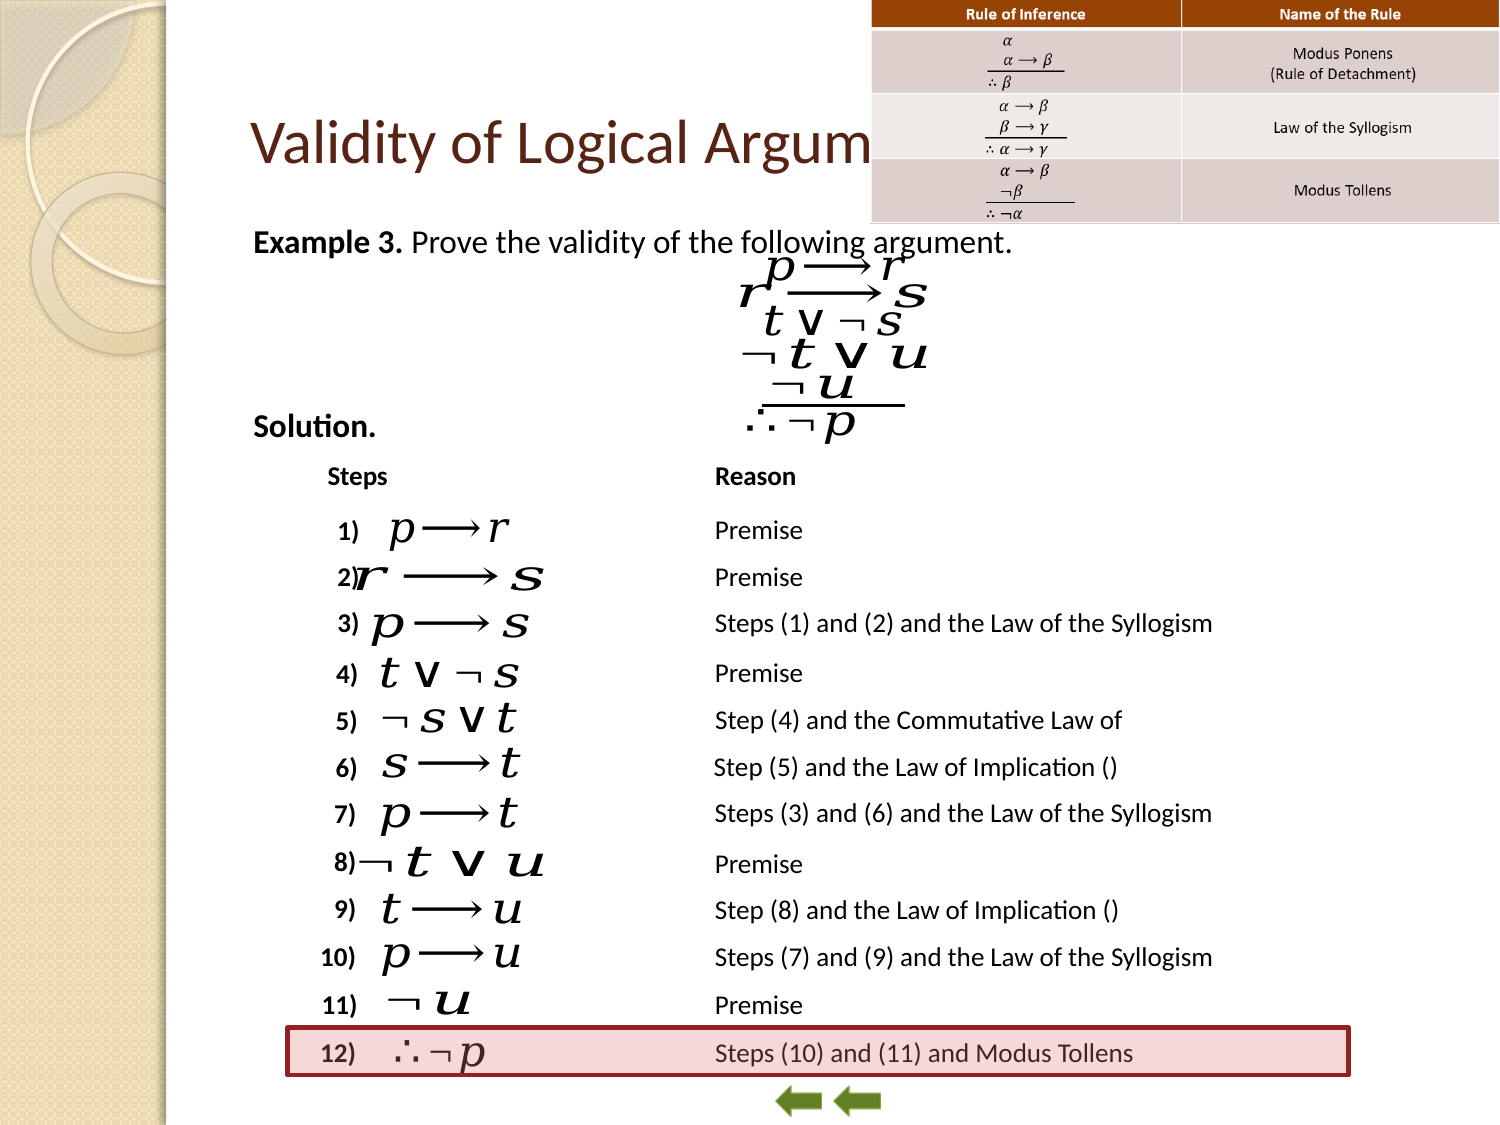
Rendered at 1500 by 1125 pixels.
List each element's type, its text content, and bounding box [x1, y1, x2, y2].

text_box 7) [319, 789, 382, 836]
text_box 2) [322, 551, 385, 597]
text_box Premise [700, 504, 1350, 552]
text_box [734, 242, 933, 446]
text_box 8) [319, 836, 382, 883]
text_box Premise [700, 839, 1350, 887]
text_box 1) [322, 506, 385, 551]
picture [833, 1085, 881, 1118]
text_box Premise [700, 980, 1350, 1025]
text_box Premise [700, 552, 1350, 597]
text_box 9) [319, 883, 382, 932]
text_box 4) [321, 649, 384, 696]
text_box Steps (1) and (2) and the Law of the Syllogism [700, 597, 1350, 645]
text_box 5) [320, 696, 384, 743]
list Example 3. Prove the validity of the following argument. Solution. [225, 212, 1455, 1063]
title Validity of Logical Arguments (Ctd.) [235, 45, 863, 212]
picture [775, 1085, 822, 1118]
text_box [285, 1025, 1351, 1077]
picture [870, 0, 1500, 224]
text_box 3) [322, 597, 385, 646]
text_box 11) [306, 979, 380, 1025]
text_box Premise [700, 647, 1350, 695]
text_box 6) [320, 743, 384, 791]
text_box Steps (3) and (6) and the Law of the Syllogism [699, 788, 1350, 836]
text_box Steps (7) and (9) and the Law of the Syllogism [700, 931, 1350, 979]
text_box 10) [305, 932, 379, 980]
